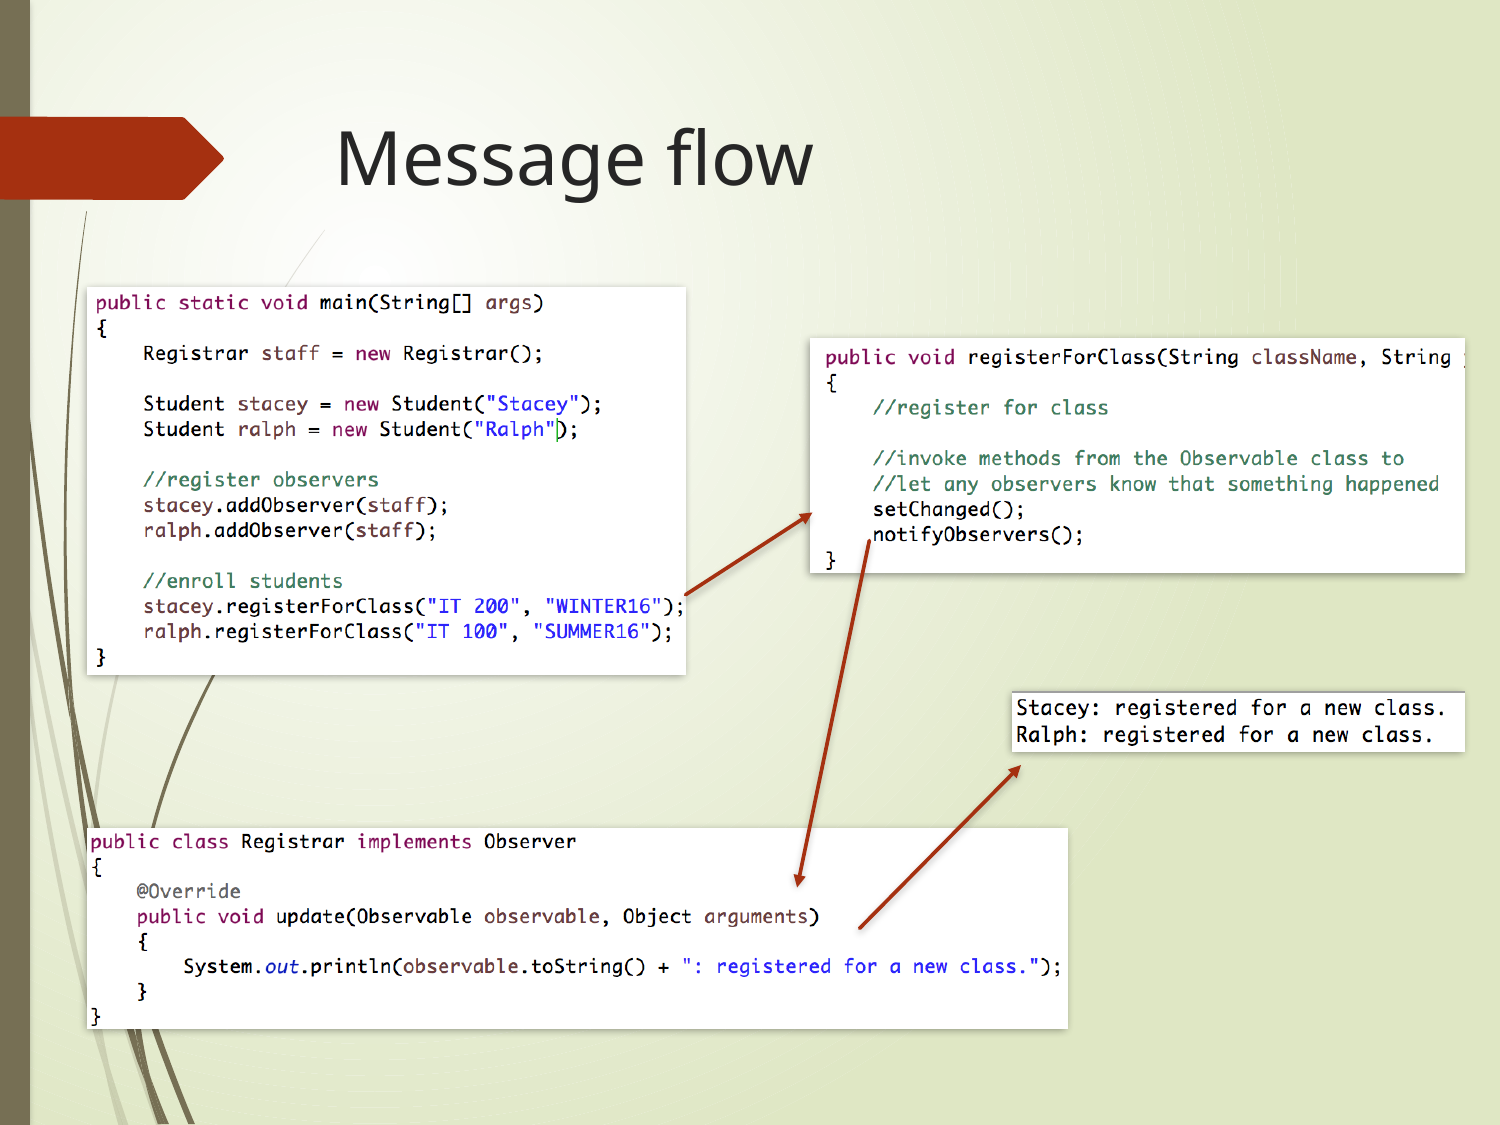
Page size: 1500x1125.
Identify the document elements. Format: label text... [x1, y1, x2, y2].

picture [87, 828, 1068, 1029]
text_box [796, 540, 870, 888]
picture [809, 337, 1465, 573]
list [87, 287, 686, 676]
picture [1012, 691, 1465, 752]
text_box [685, 512, 813, 595]
title Message flow [319, 102, 1400, 313]
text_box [859, 764, 1022, 929]
